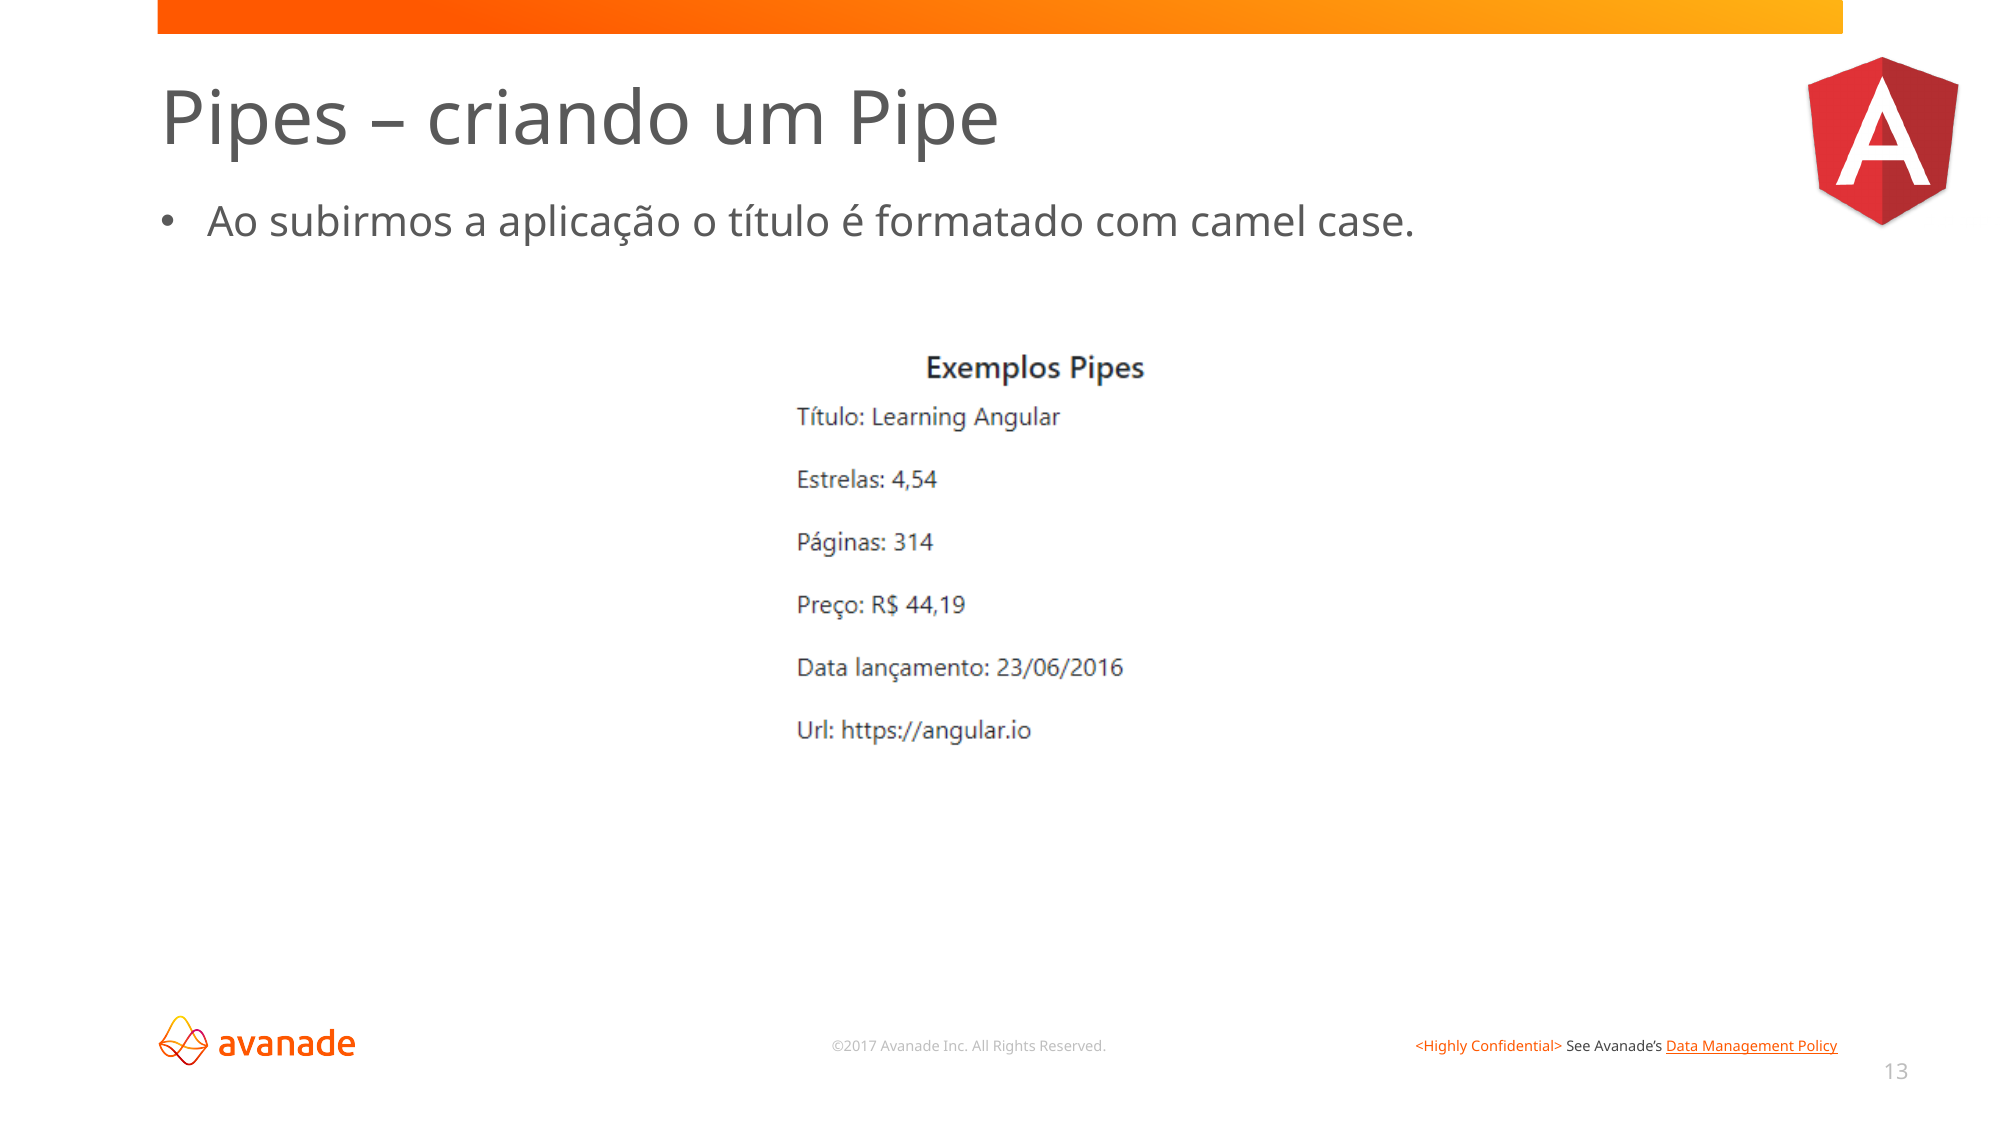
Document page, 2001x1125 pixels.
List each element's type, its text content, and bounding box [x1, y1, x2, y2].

picture [770, 347, 1229, 778]
picture [138, 995, 384, 1086]
slide_number 13 [1842, 1042, 1924, 1103]
text_box Ao subirmos a aplicação o título é formatado com camel case. [145, 162, 1788, 253]
title Pipes – criando um Pipe [145, 72, 1708, 162]
picture [1708, 36, 2000, 246]
